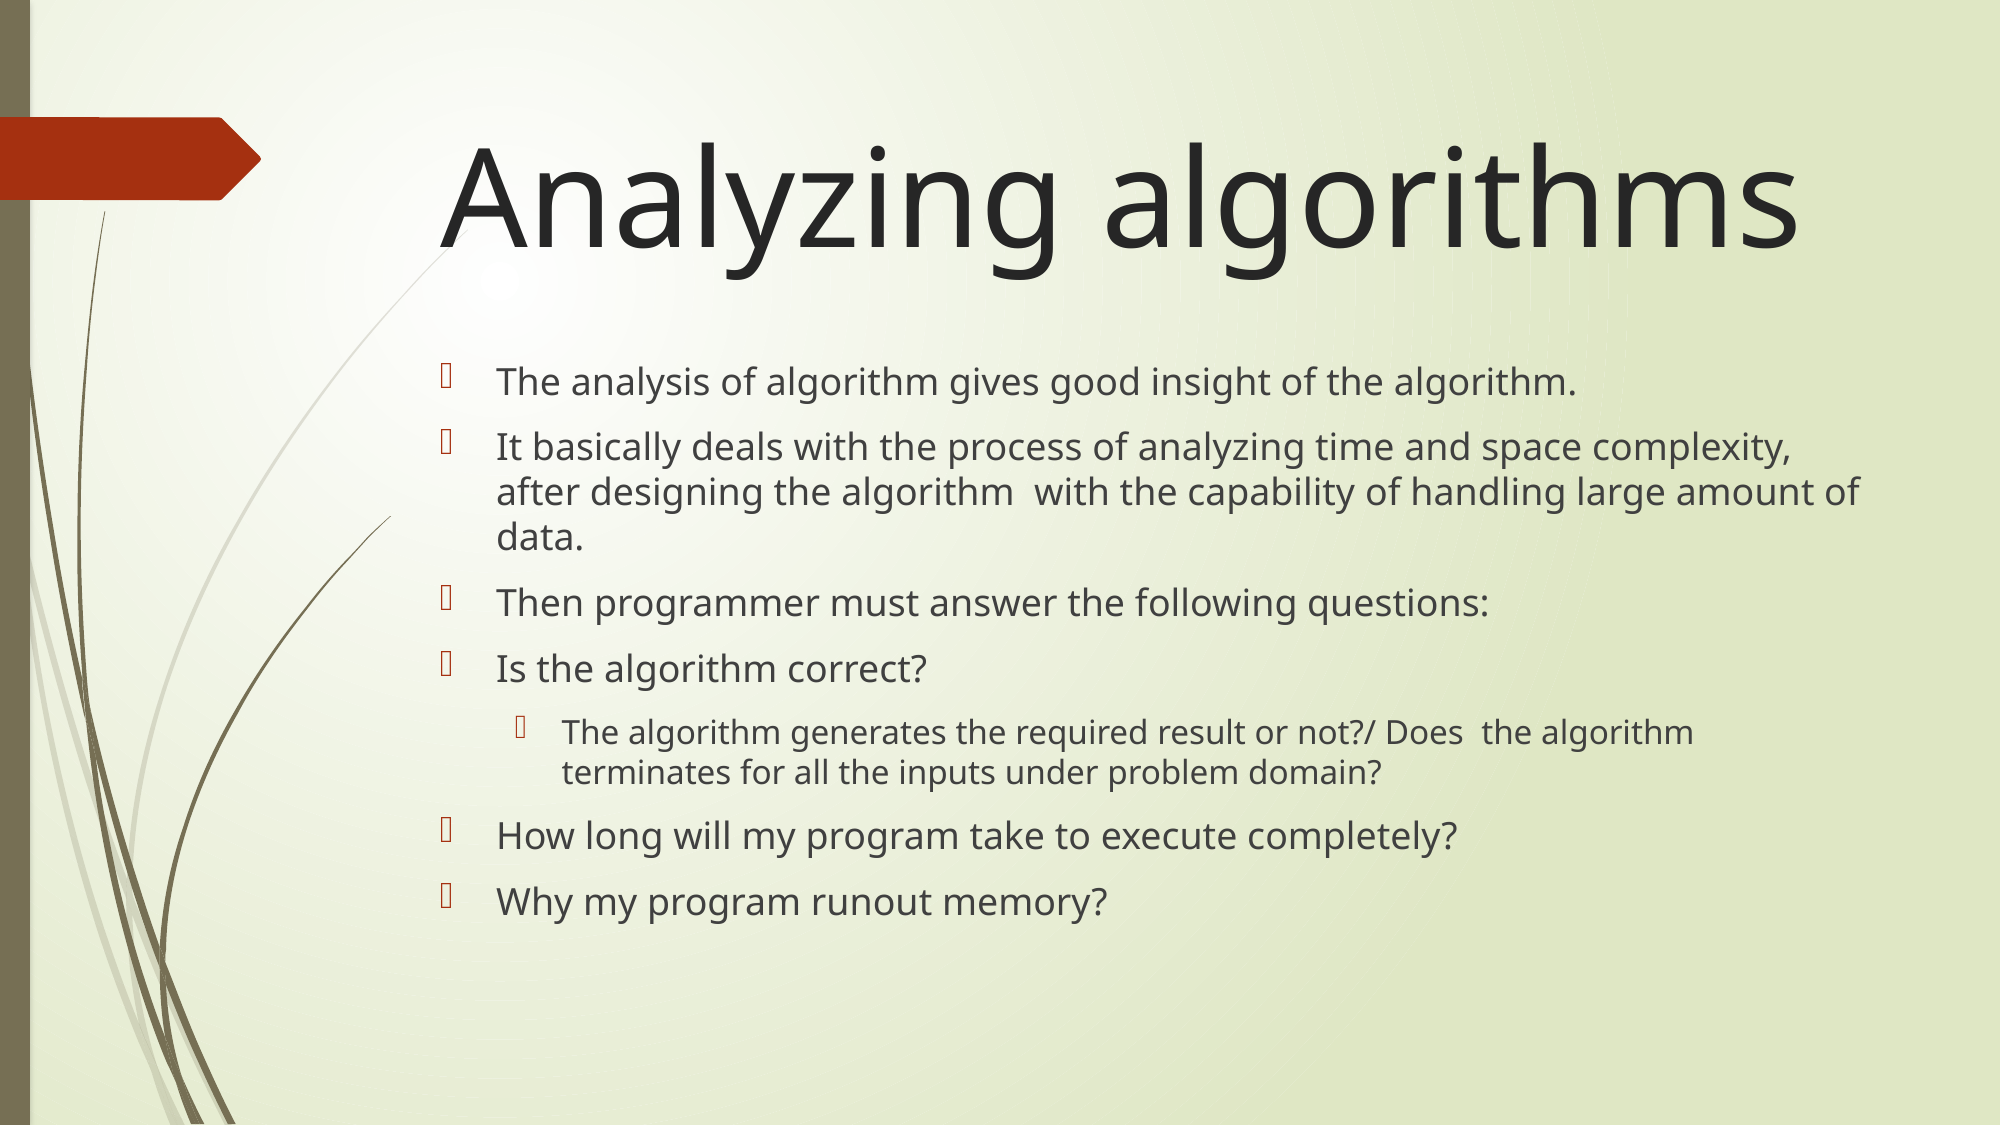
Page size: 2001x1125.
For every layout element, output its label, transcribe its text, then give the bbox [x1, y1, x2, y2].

title Analyzing algorithms [425, 102, 1888, 313]
list The analysis of algorithm gives good insight of the algorithm. It basically deals with the process of analyzing time and space complexity, after designing the algorithm with the capability of handling large amount of data. Then programmer must answer the following questions: Is the algorithm correct? The algorithm generates the required result or not?/ Does the algorithm terminates for all the inputs under problem domain? How long will my program take to execute completely? Why my program runout memory? [424, 350, 1888, 970]
